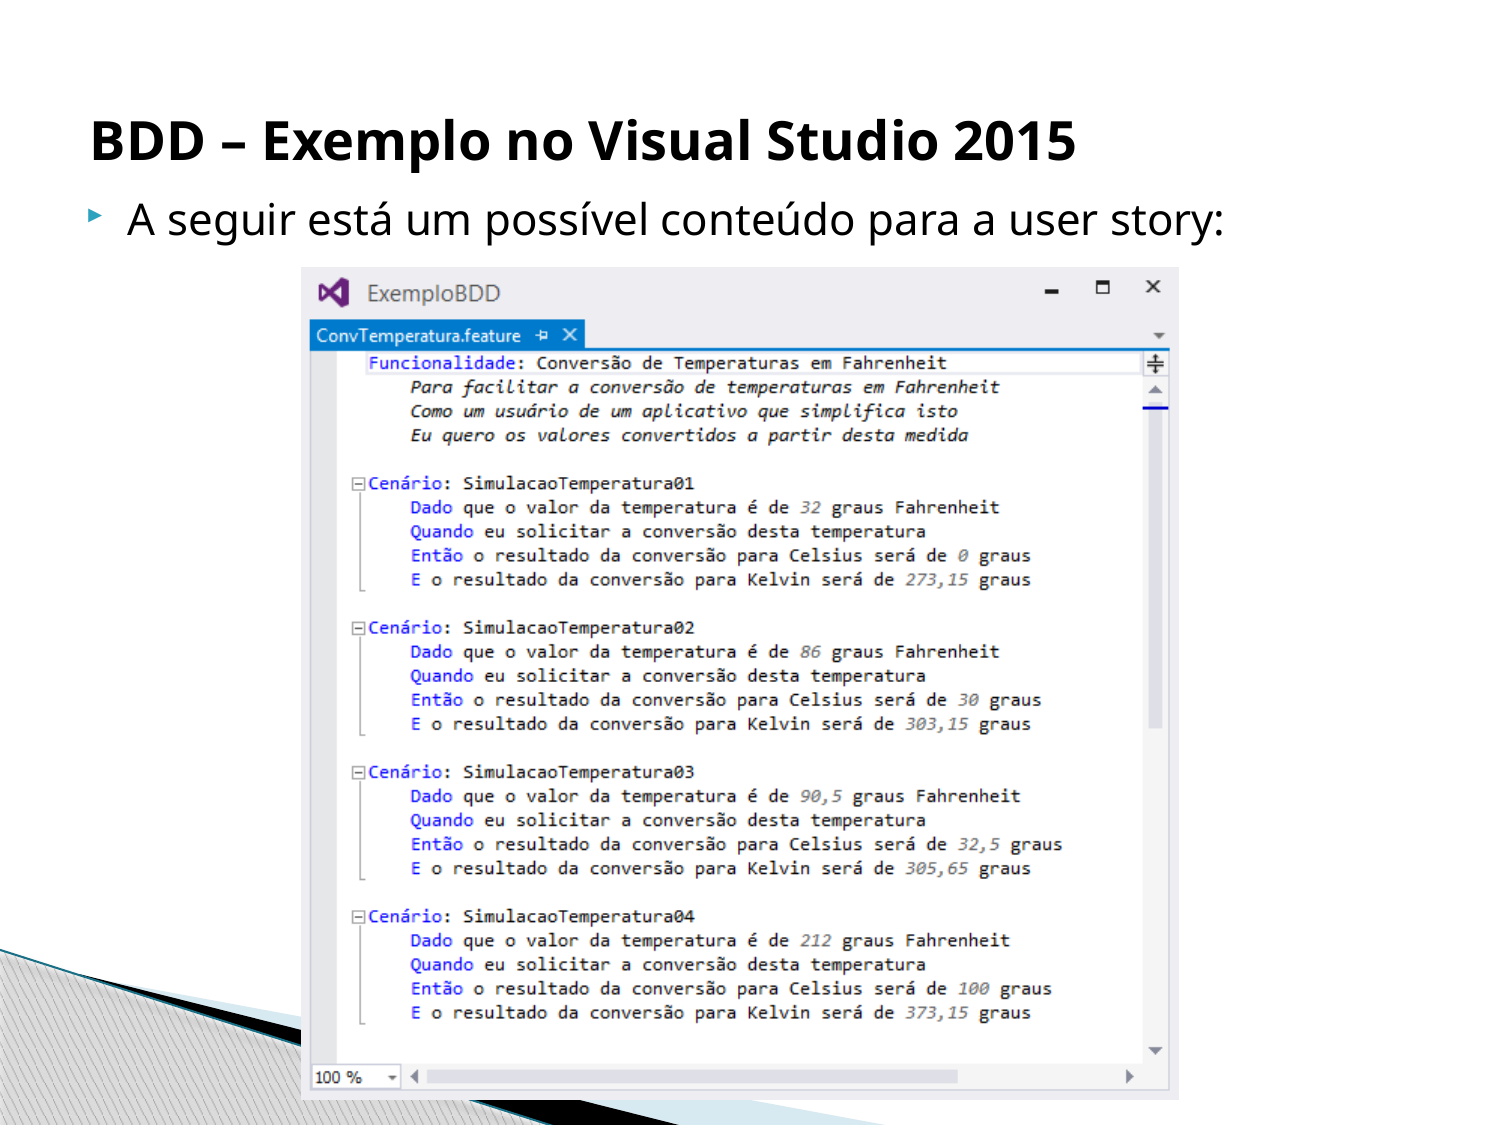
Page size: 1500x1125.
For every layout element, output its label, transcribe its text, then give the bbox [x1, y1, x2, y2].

list A seguir está um possível conteúdo para a user story: [53, 184, 1447, 315]
picture [300, 266, 1179, 1100]
title BDD – Exemplo no Visual Studio 2015 [75, 45, 1447, 184]
